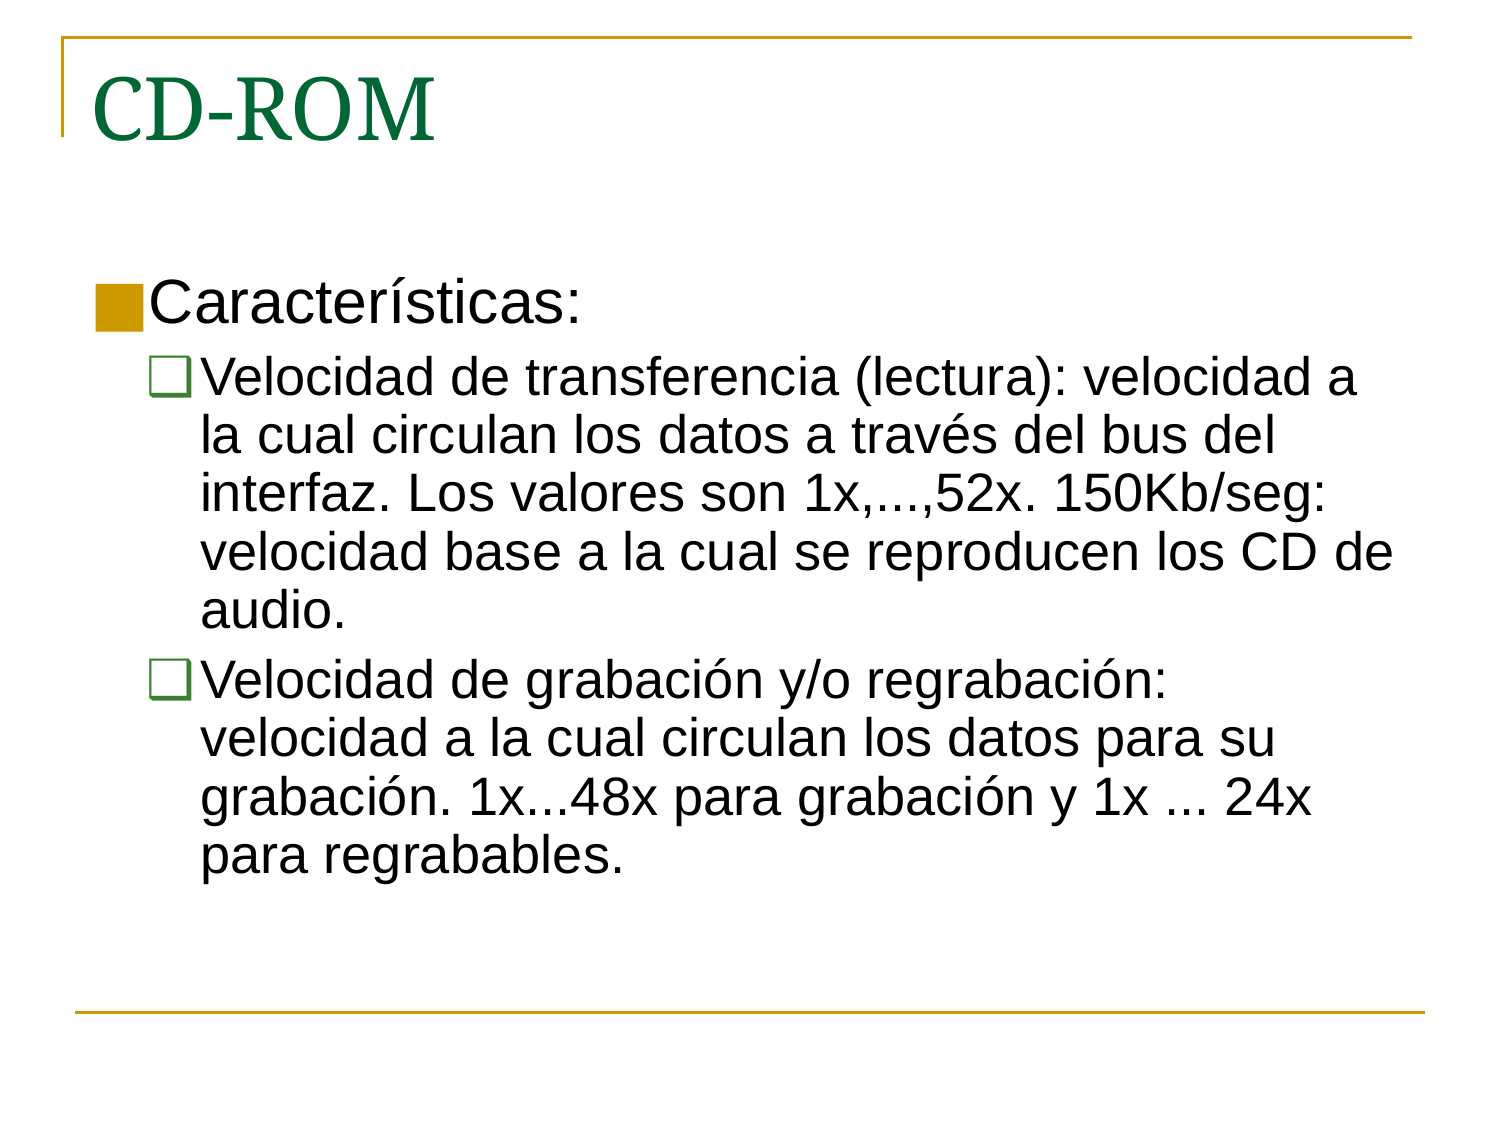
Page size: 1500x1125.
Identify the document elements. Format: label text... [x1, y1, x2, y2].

title CD-ROM [75, 45, 1425, 233]
list Características: Velocidad de transferencia (lectura): velocidad a la cual circulan los datos a través del bus del interfaz. Los valores son 1x,...,52x. 150Kb/seg: velocidad base a la cual se reproducen los CD de audio. Velocidad de grabación y/o regrabación: velocidad a la cual circulan los datos para su grabación. 1x...48x para grabación y 1x ... 24x para regrabables. [75, 262, 1425, 1006]
